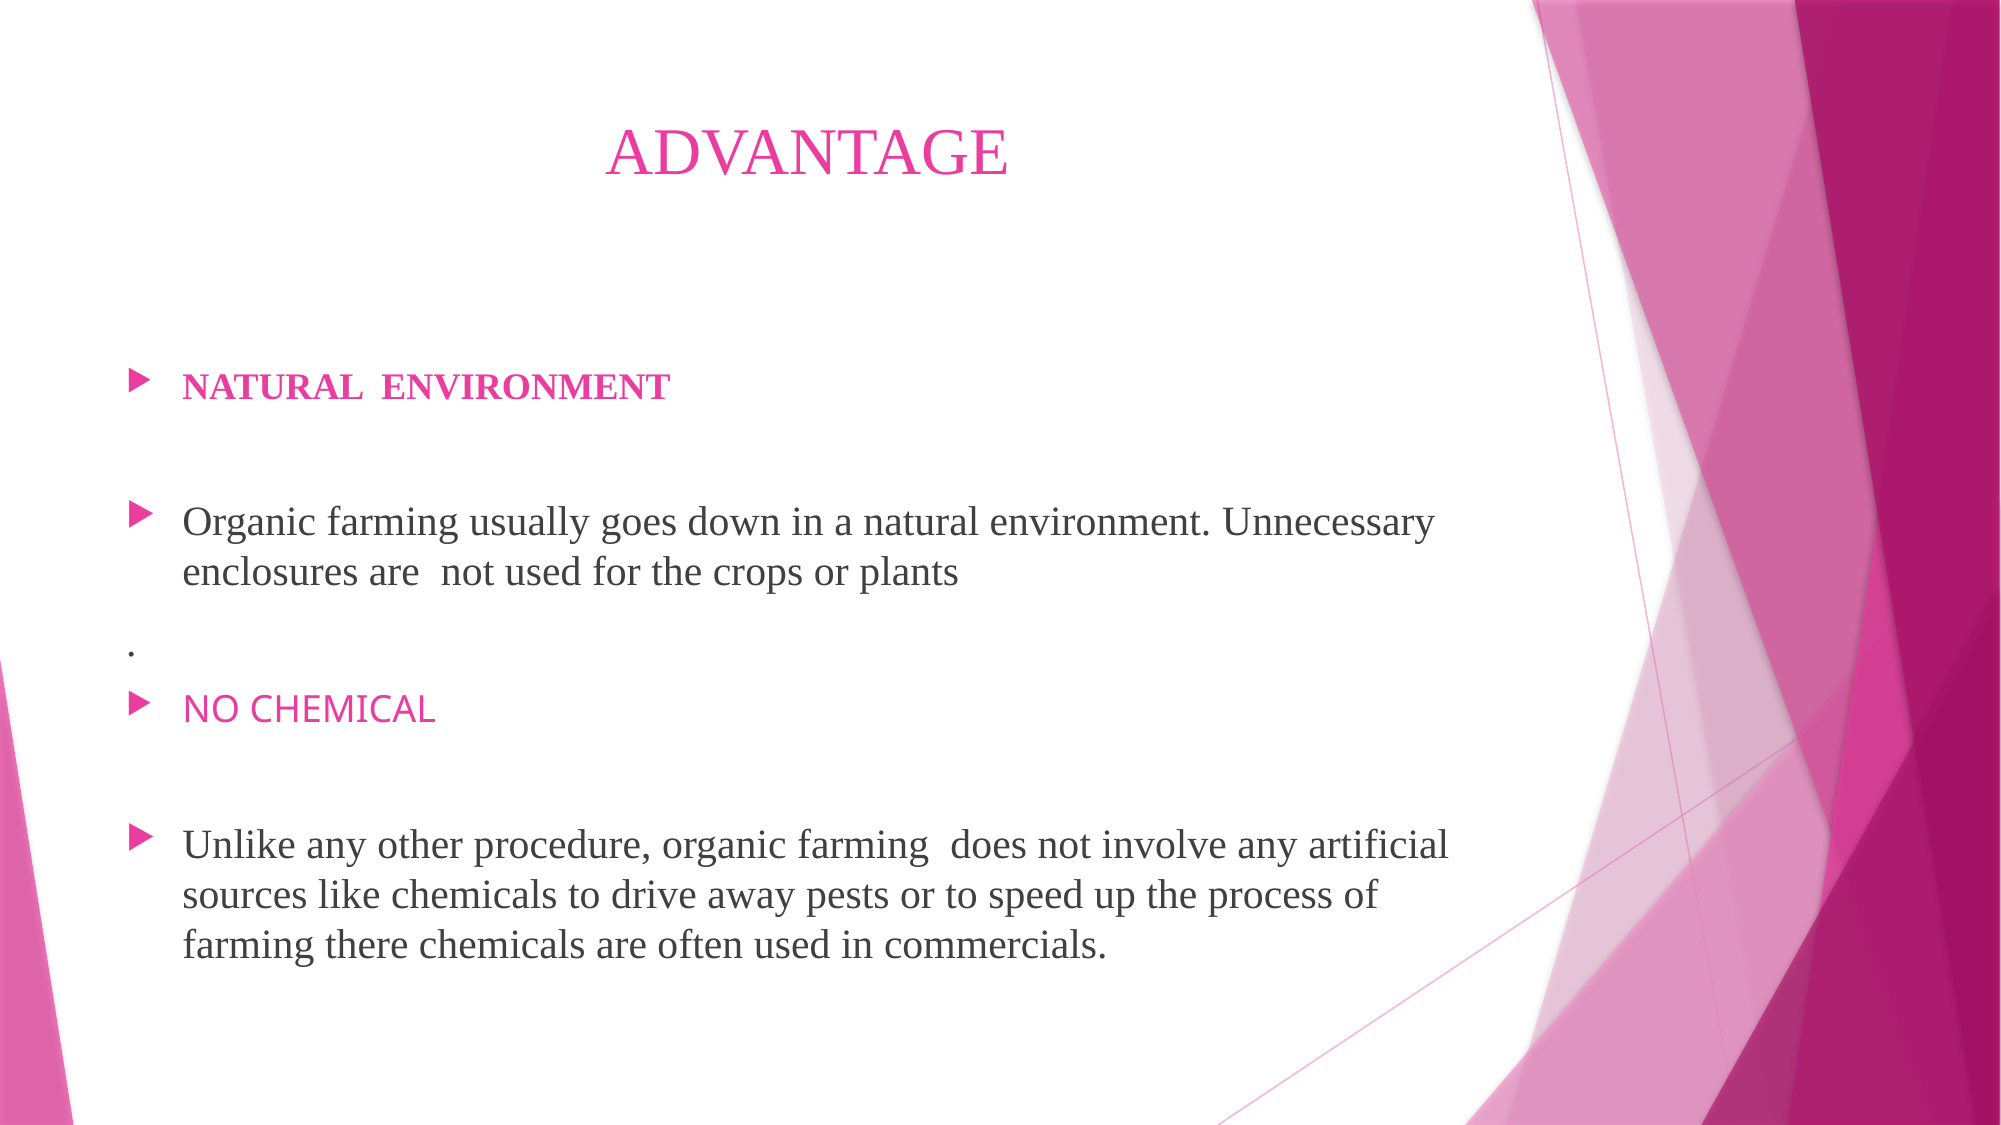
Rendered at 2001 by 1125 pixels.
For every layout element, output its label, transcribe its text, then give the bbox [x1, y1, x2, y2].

list NATURAL ENVIRONMENT Organic farming usually goes down in a natural environment. Unnecessary enclosures are not used for the crops or plants . NO CHEMICAL Unlike any other procedure, organic farming does not involve any artificial sources like chemicals to drive away pests or to speed up the process of farming there chemicals are often used in commercials. [111, 354, 1522, 992]
title ADVANTAGE [111, 99, 1522, 317]
